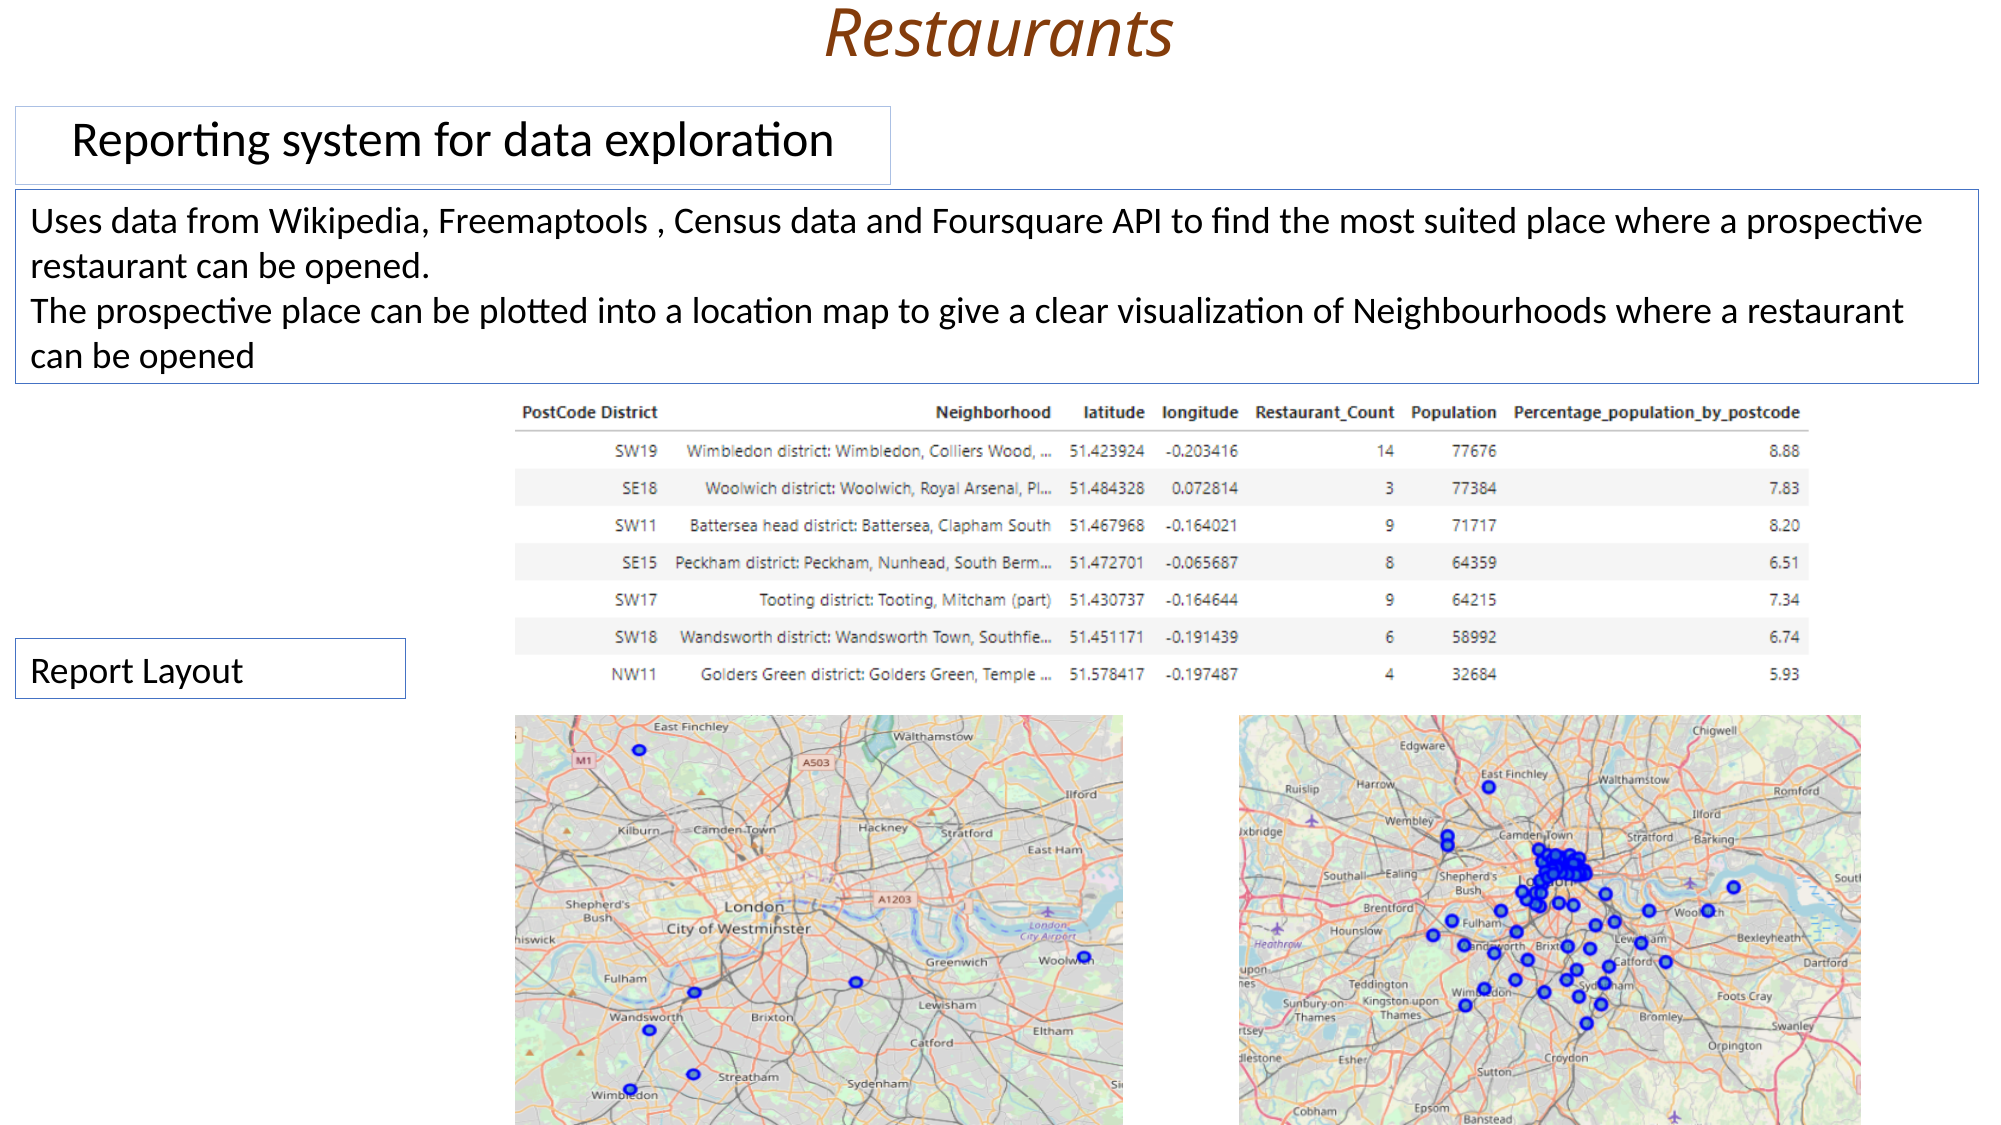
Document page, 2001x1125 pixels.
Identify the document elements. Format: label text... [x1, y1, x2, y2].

text_box Uses data from Wikipedia, Freemaptools , Census data and Foursquare API to find the most suited place where a prospective restaurant can be opened. The prospective place can be plotted into a location map to give a clear visualization of Neighbourhoods where a restaurant can be opened [15, 189, 1979, 384]
subtitle Reporting system for data exploration [15, 106, 891, 185]
picture [515, 396, 1861, 1125]
text_box Report Layout [15, 638, 406, 699]
title Geo Spatial Data Exploration for New Restaurants [300, 0, 1700, 78]
